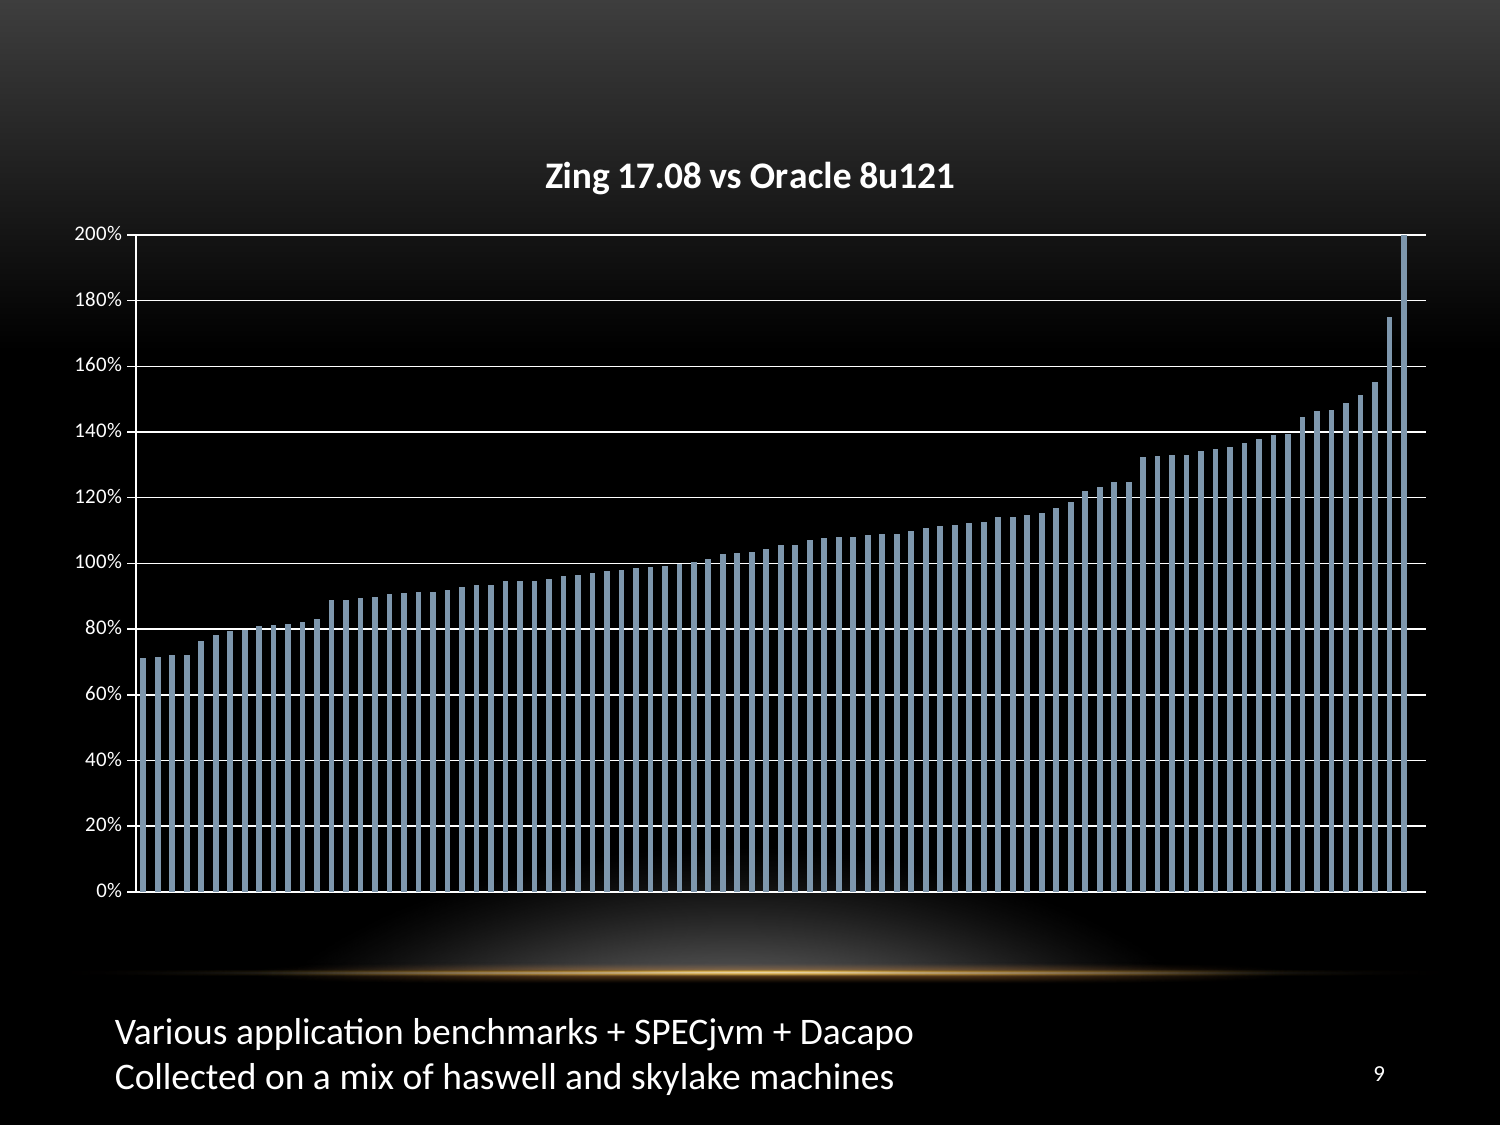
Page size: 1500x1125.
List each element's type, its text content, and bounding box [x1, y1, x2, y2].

text_box Various application benchmarks + SPECjvm + Dacapo Collected on a mix of haswell and skylake machines [99, 999, 1263, 1105]
chart [45, 124, 1455, 919]
slide_number 9 [1263, 1042, 1400, 1103]
picture [0, 0, 1500, 1125]
